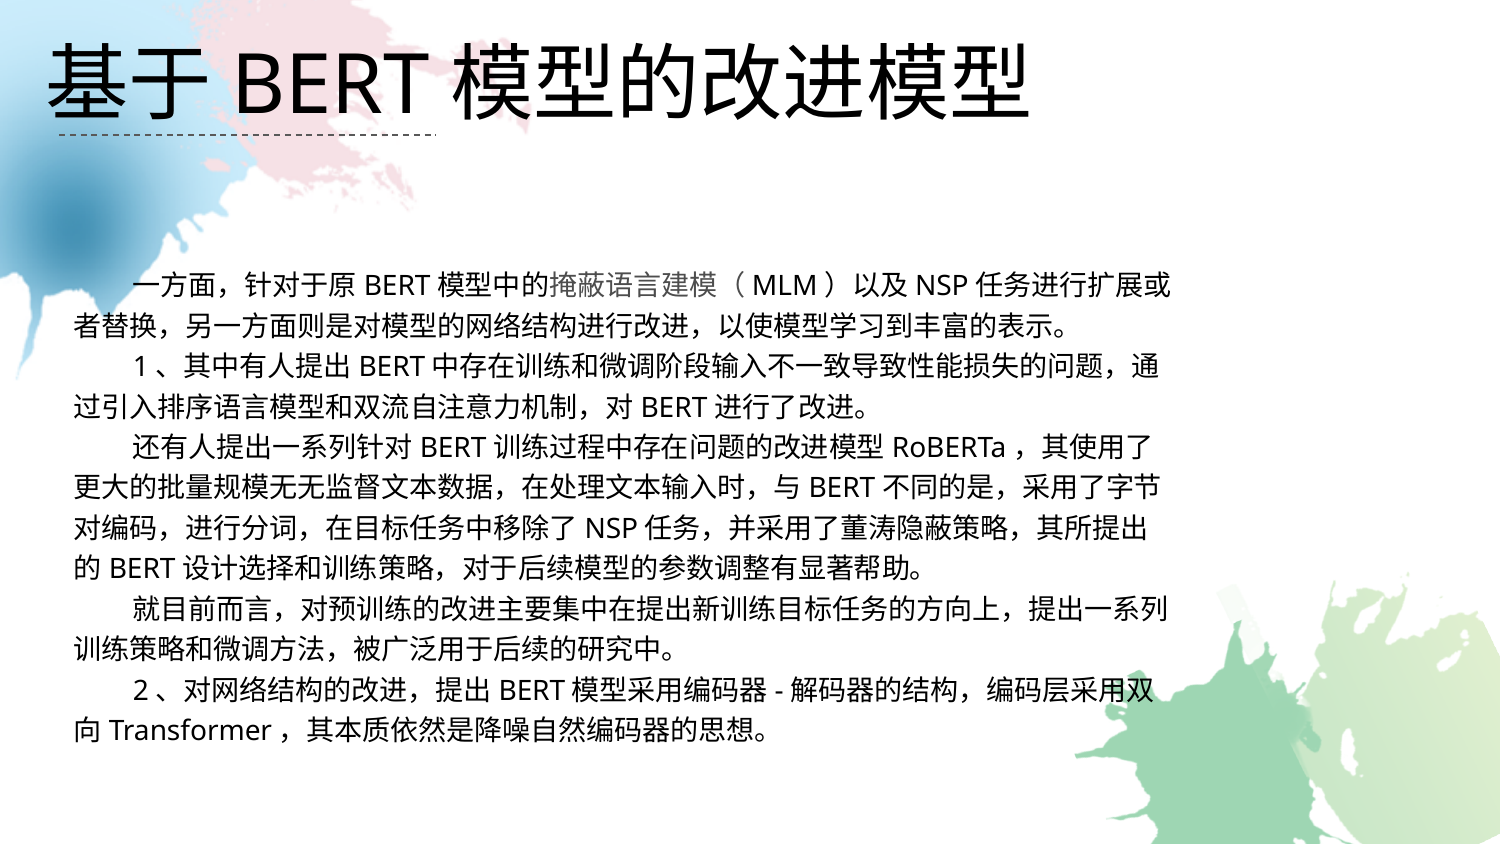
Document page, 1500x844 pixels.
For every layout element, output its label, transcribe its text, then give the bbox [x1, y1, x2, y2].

picture [0, 0, 693, 427]
text_box 基于BERT模型的改进模型 [30, 23, 1048, 138]
text_box 一方面，针对于原BERT模型中的掩蔽语言建模（MLM）以及NSP任务进行扩展或者替换，另一方面则是对模型的网络结构进行改进，以使模型学习到丰富的表示。 1、其中有人提出BERT中存在训练和微调阶段输入不一致导致性能损失的问题，通过引入排序语言模型和双流自注意力机制，对BERT进行了改进。 还有人提出一系列针对BERT训练过程中存在问题的改进模型RoBERTa，其使用了更大的批量规模无无监督文本数据，在处理文本输入时，与BERT不同的是，采用了字节对编码，进行分词，在目标任务中移除了NSP任务，并采用了董涛隐蔽策略，其所提出的BERT设计选择和训练策略，对于后续模型的参数调整有显著帮助。 就目前而言，对预训练的改进主要集中在提出新训练目标任务的方向上，提出一系列训练策略和微调方法，被广泛用于后续的研究中。 2、对网络结构的改进，提出BERT模型采用编码器-解码器的结构，编码层采用双向Transformer，其本质依然是降噪自然编码器的思想。 [59, 253, 1190, 754]
picture [1018, 417, 1500, 844]
